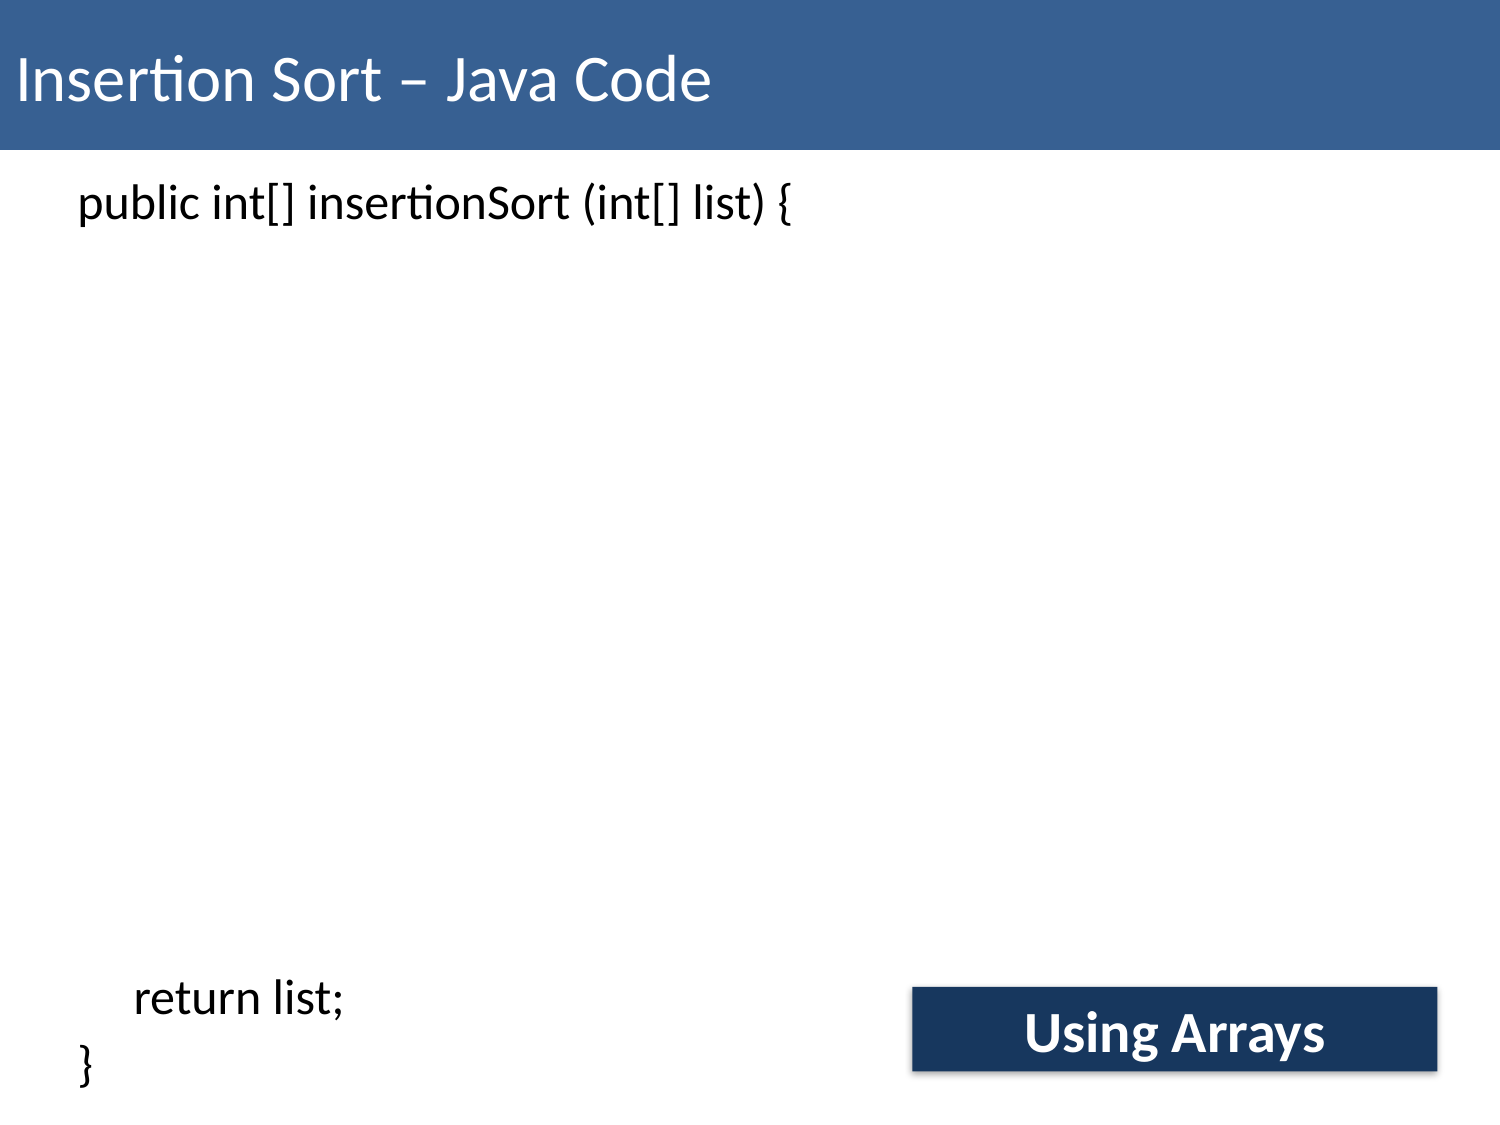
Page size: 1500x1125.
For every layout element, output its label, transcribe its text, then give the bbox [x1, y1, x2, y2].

text_box Using Arrays [912, 986, 1438, 1072]
text_box Insertion Sort – Java Code [0, 0, 1500, 150]
text_box public int[] insertionSort (int[] list) { return list; } [62, 162, 1438, 1099]
